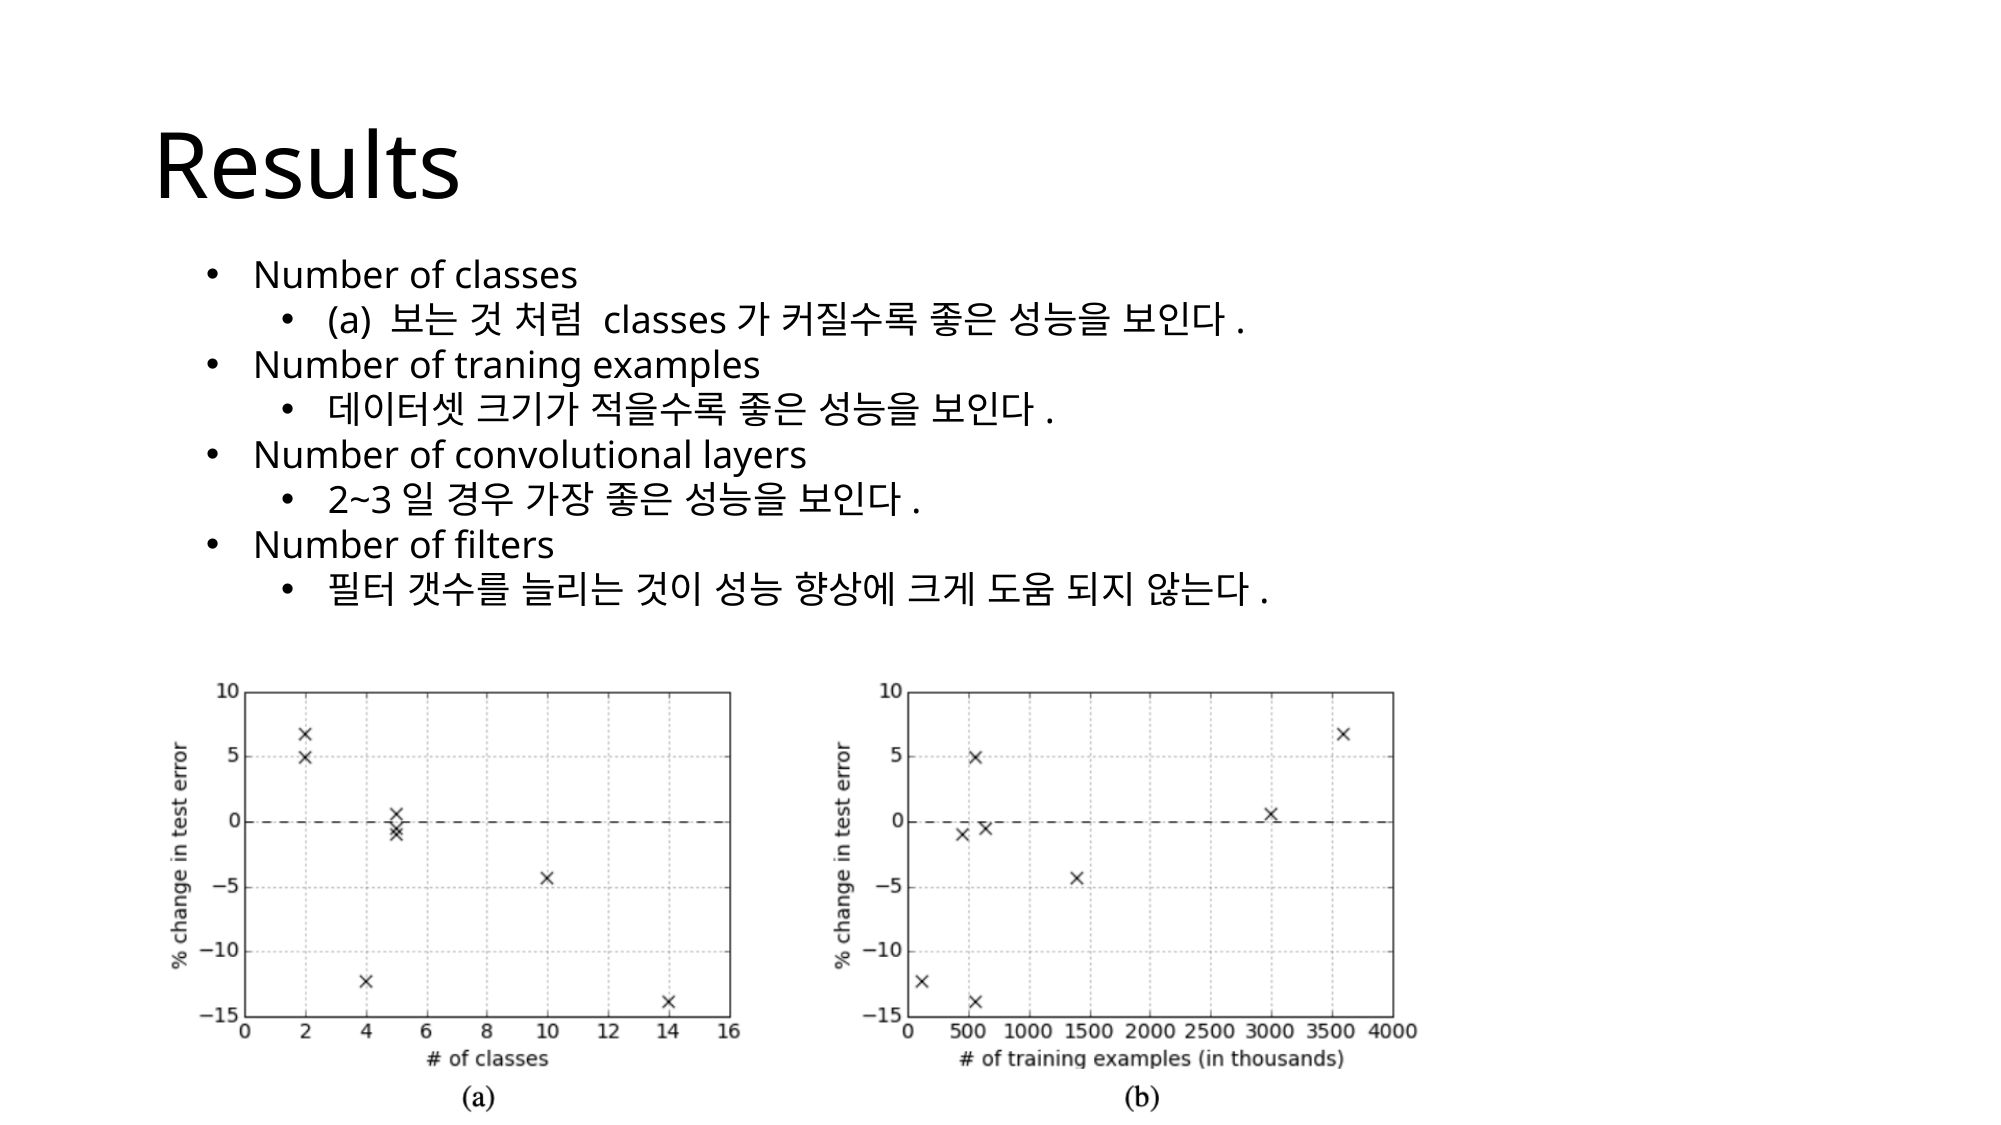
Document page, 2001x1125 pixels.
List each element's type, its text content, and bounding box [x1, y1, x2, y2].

text_box Number of classes (a) 보는 것 처럼 classes가 커질수록 좋은 성능을 보인다. Number of traning examples 데이터셋 크기가 적을수록 좋은 성능을 보인다. Number of convolutional layers 2~3일 경우 가장 좋은 성능을 보인다. Number of filters 필터 갯수를 늘리는 것이 성능 향상에 크게 도움 되지 않는다. [191, 243, 1863, 619]
title Results [137, 59, 1863, 278]
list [137, 655, 1457, 1121]
